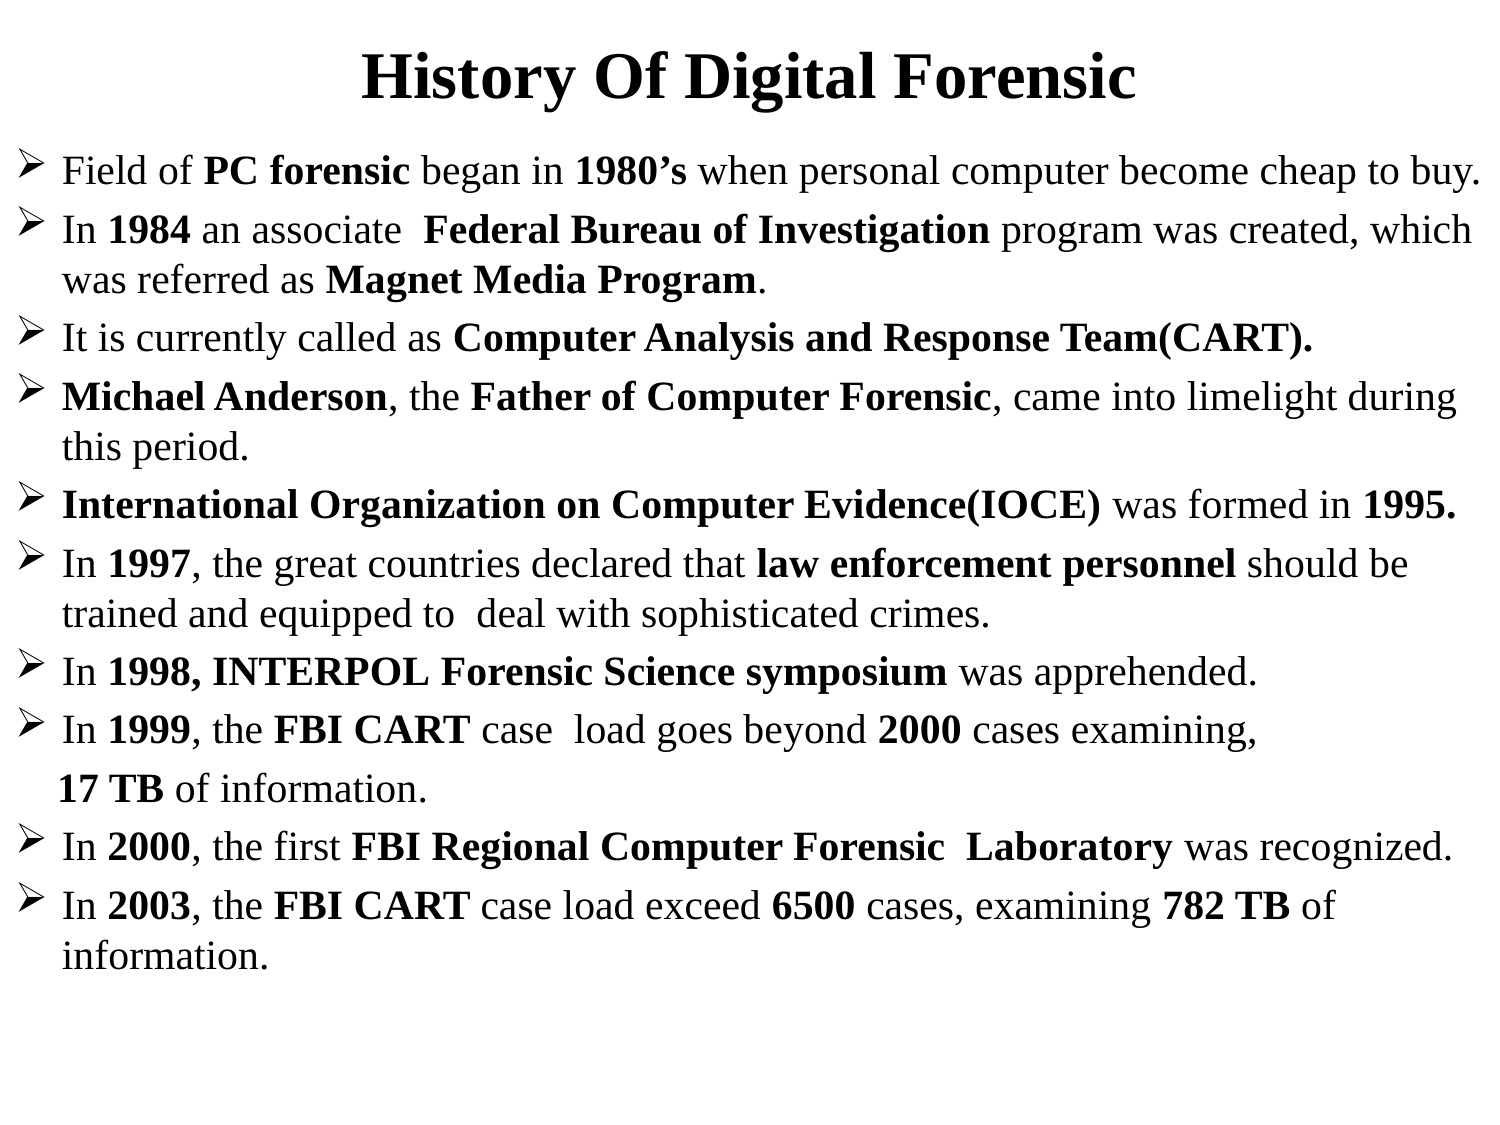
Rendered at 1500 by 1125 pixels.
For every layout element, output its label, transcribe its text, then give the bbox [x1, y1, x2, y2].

list Field of PC forensic began in 1980’s when personal computer become cheap to buy. In 1984 an associate Federal Bureau of Investigation program was created, which was referred as Magnet Media Program. It is currently called as Computer Analysis and Response Team(CART). Michael Anderson, the Father of Computer Forensic, came into limelight during this period. International Organization on Computer Evidence(IOCE) was formed in 1995. In 1997, the great countries declared that law enforcement personnel should be trained and equipped to deal with sophisticated crimes. In 1998, INTERPOL Forensic Science symposium was apprehended. In 1999, the FBI CART case load goes beyond 2000 cases examining, 17 TB of information. In 2000, the first FBI Regional Computer Forensic Laboratory was recognized. In 2003, the FBI CART case load exceed 6500 cases, examining 782 TB of information. [0, 135, 1500, 1125]
text_box History Of Digital Forensic [24, 24, 1475, 120]
